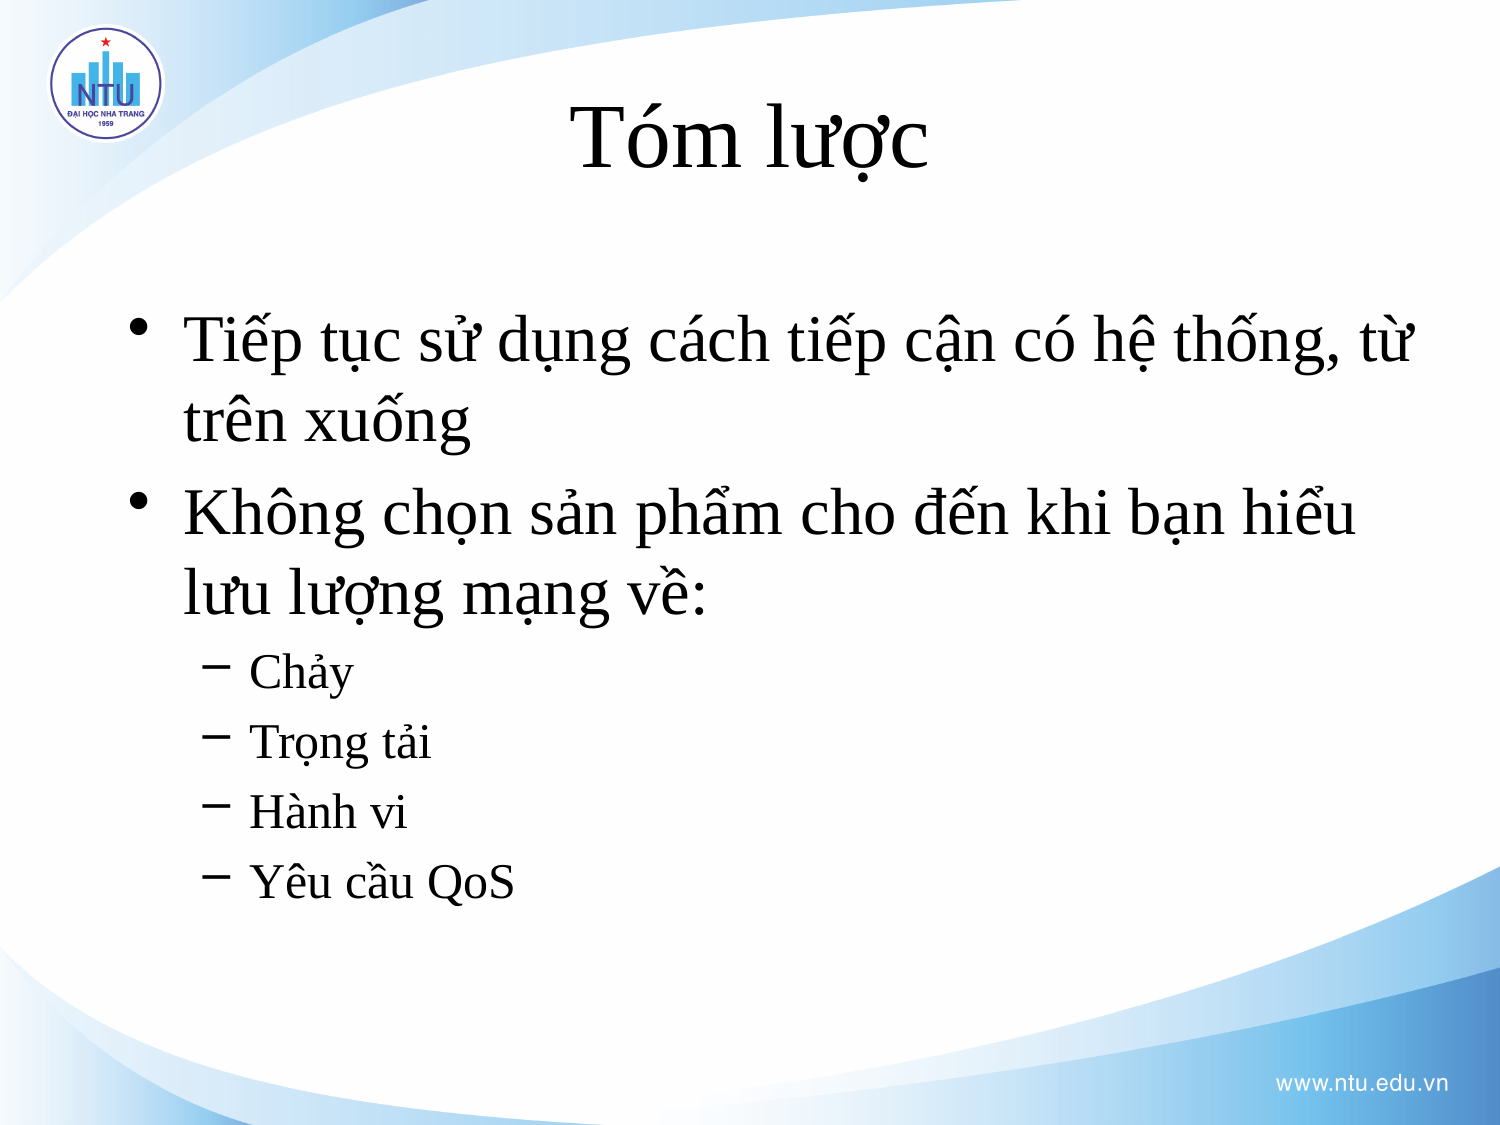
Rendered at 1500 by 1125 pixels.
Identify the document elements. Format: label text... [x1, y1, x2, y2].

list Tiếp tục sử dụng cách tiếp cận có hệ thống, từ trên xuống Không chọn sản phẩm cho đến khi bạn hiểu lưu lượng mạng về: Chảy Trọng tải Hành vi Yêu cầu QoS [112, 287, 1450, 975]
picture [0, 0, 1500, 1125]
title Tóm lược [112, 37, 1388, 225]
